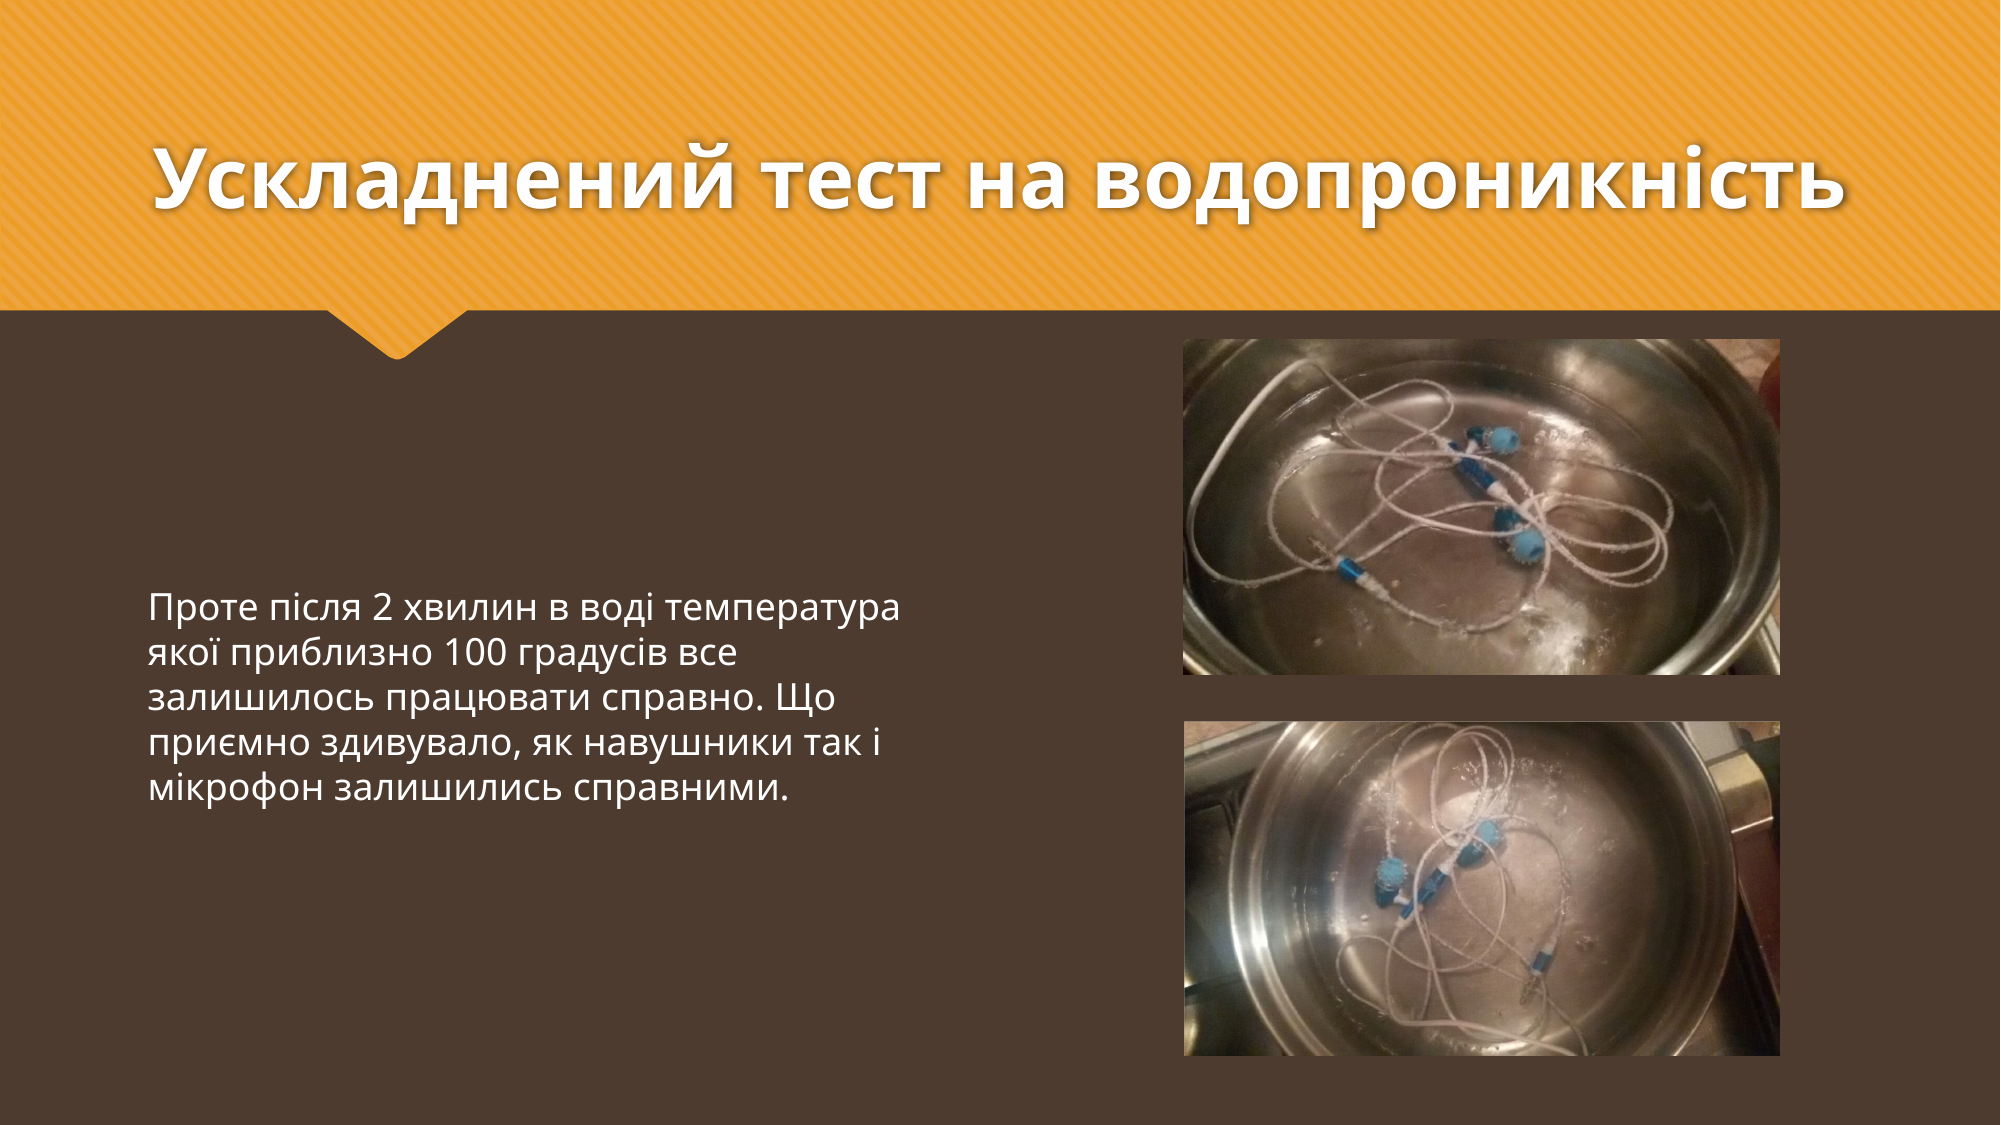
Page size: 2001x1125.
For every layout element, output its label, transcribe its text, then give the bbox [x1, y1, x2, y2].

title Ускладнений тест на водопроникність [132, 73, 1868, 233]
text_box Проте після 2 хвилин в воді температура якої приблизно 100 градусів все залишилось працювати справно. Що приємно здивувало, як навушники так і мікрофон залишились справними. [132, 575, 931, 816]
picture [1183, 339, 1780, 1125]
